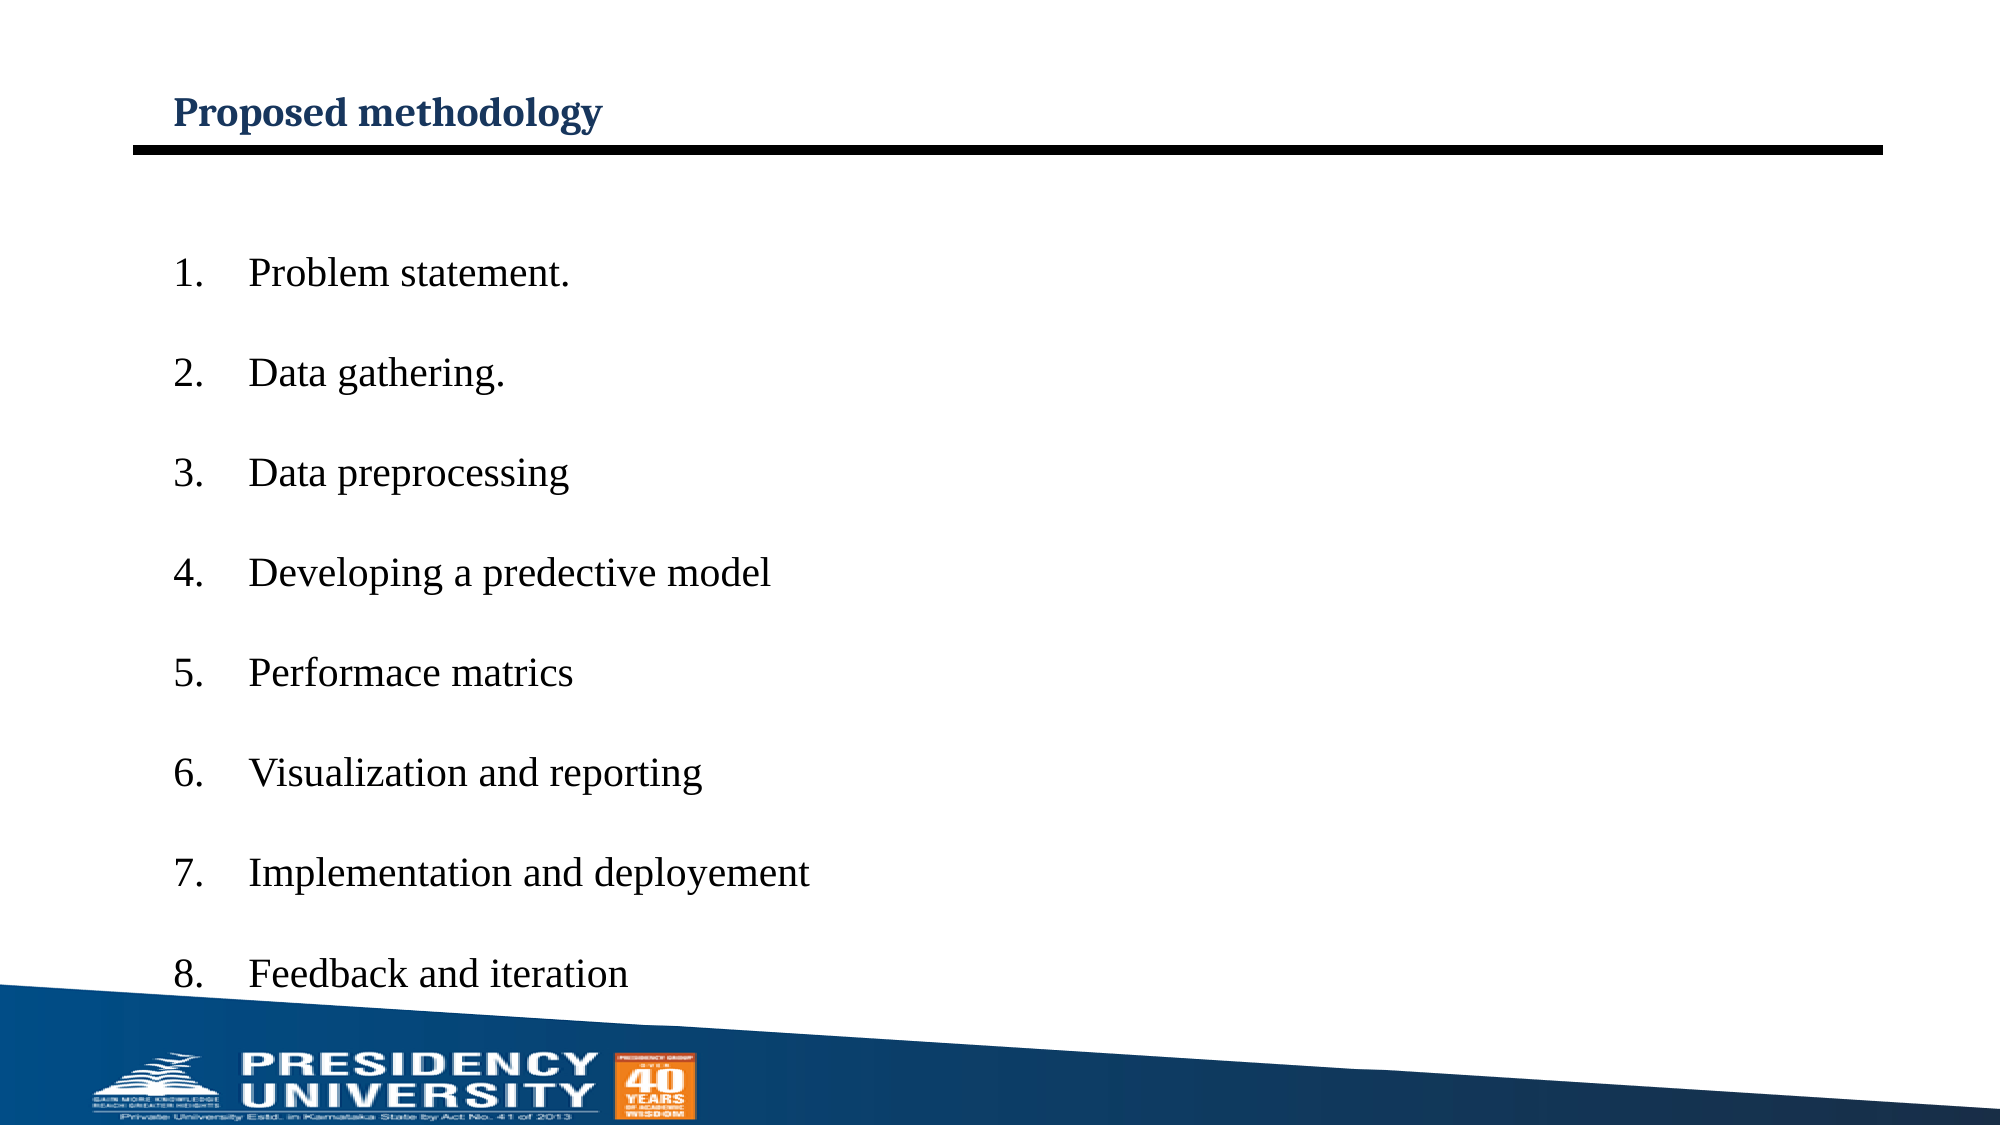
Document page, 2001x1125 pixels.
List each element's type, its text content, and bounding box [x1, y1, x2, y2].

title Proposed methodology [133, 45, 1884, 125]
picture [0, 982, 2000, 1125]
list Problem statement. Data gathering. Data preprocessing Developing a predective model Performace matrics Visualization and reporting Implementation and deployement Feedback and iteration [133, 187, 1884, 1000]
